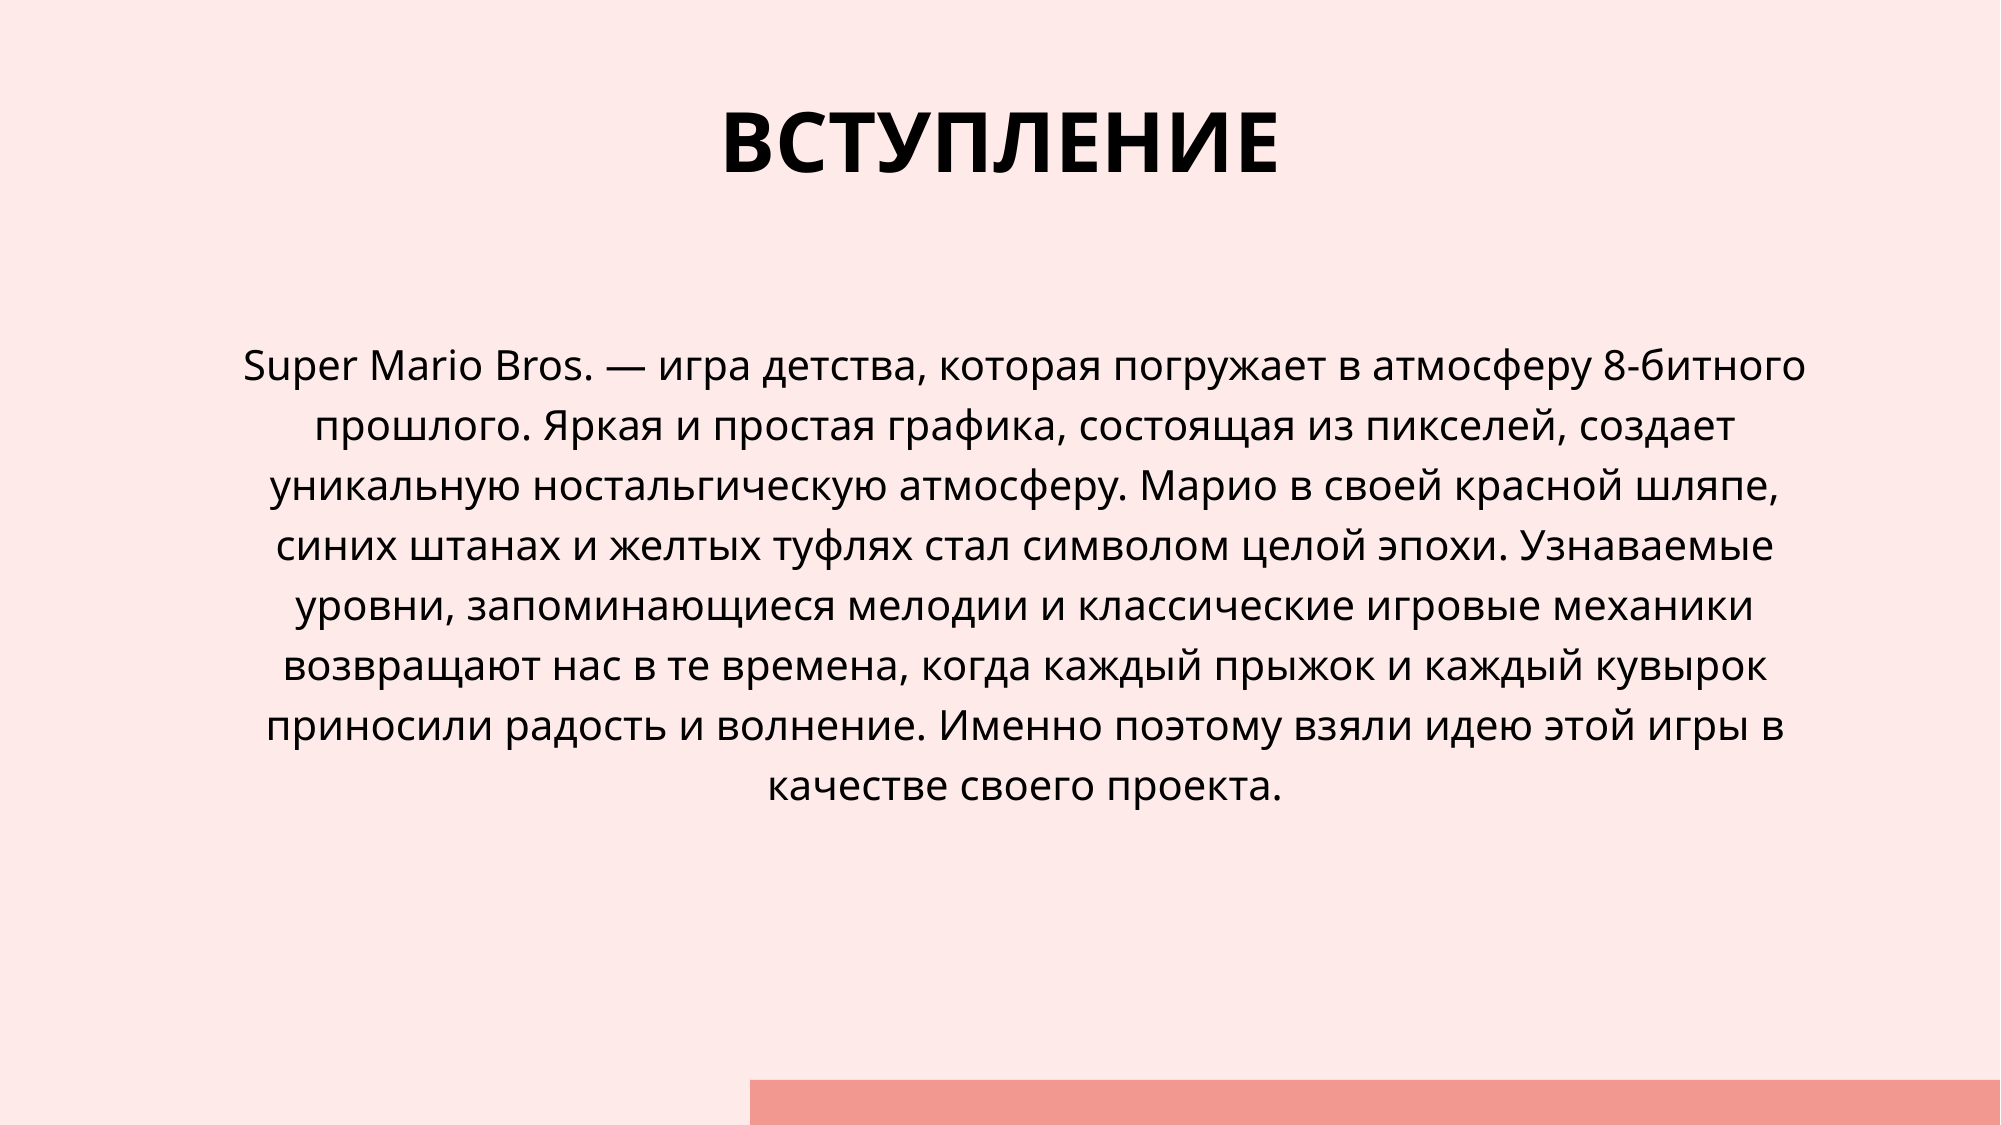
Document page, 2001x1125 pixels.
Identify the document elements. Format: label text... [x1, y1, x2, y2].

title Вступление [0, 0, 2000, 198]
list Super Mario Bros. — игра детства, которая погружает в атмосферу 8-битного прошлого. Яркая и простая графика, состоящая из пикселей, создает уникальную ностальгическую атмосферу. Марио в своей красной шляпе, синих штанах и желтых туфлях стал символом целой эпохи. Узнаваемые уровни, запоминающиеся мелодии и классические игровые механики возвращают нас в те времена, когда каждый прыжок и каждый кувырок приносили радость и волнение. Именно поэтому взяли идею этой игры в качестве своего проекта. [220, 321, 1830, 831]
